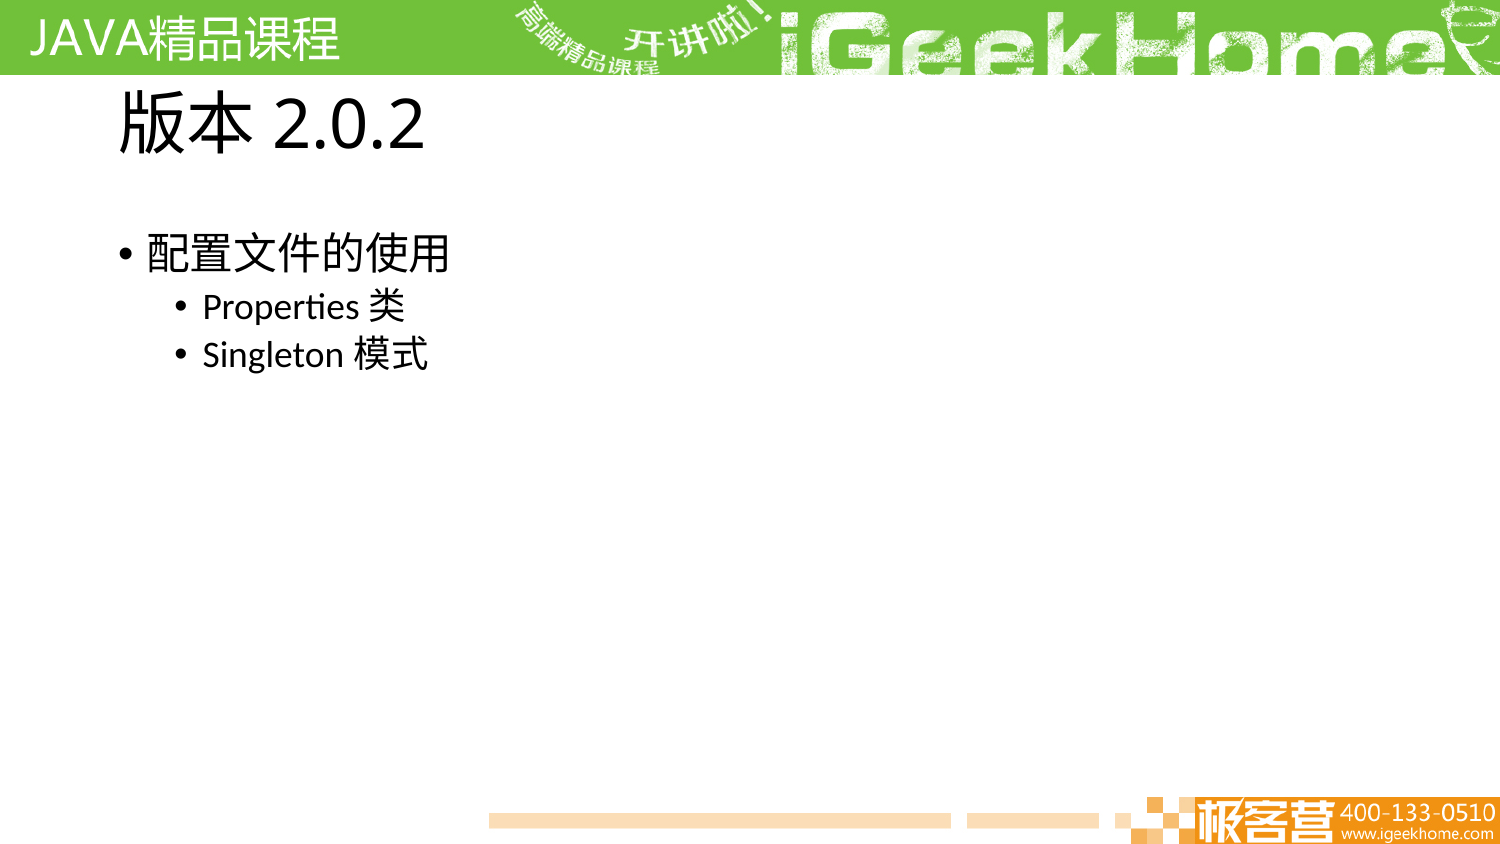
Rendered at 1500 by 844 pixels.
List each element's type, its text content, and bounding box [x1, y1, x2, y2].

list 配置文件的使用 Properties类 Singleton模式 [103, 224, 1397, 760]
picture [0, 0, 1500, 844]
title 版本2.0.2 [103, 44, 1397, 208]
